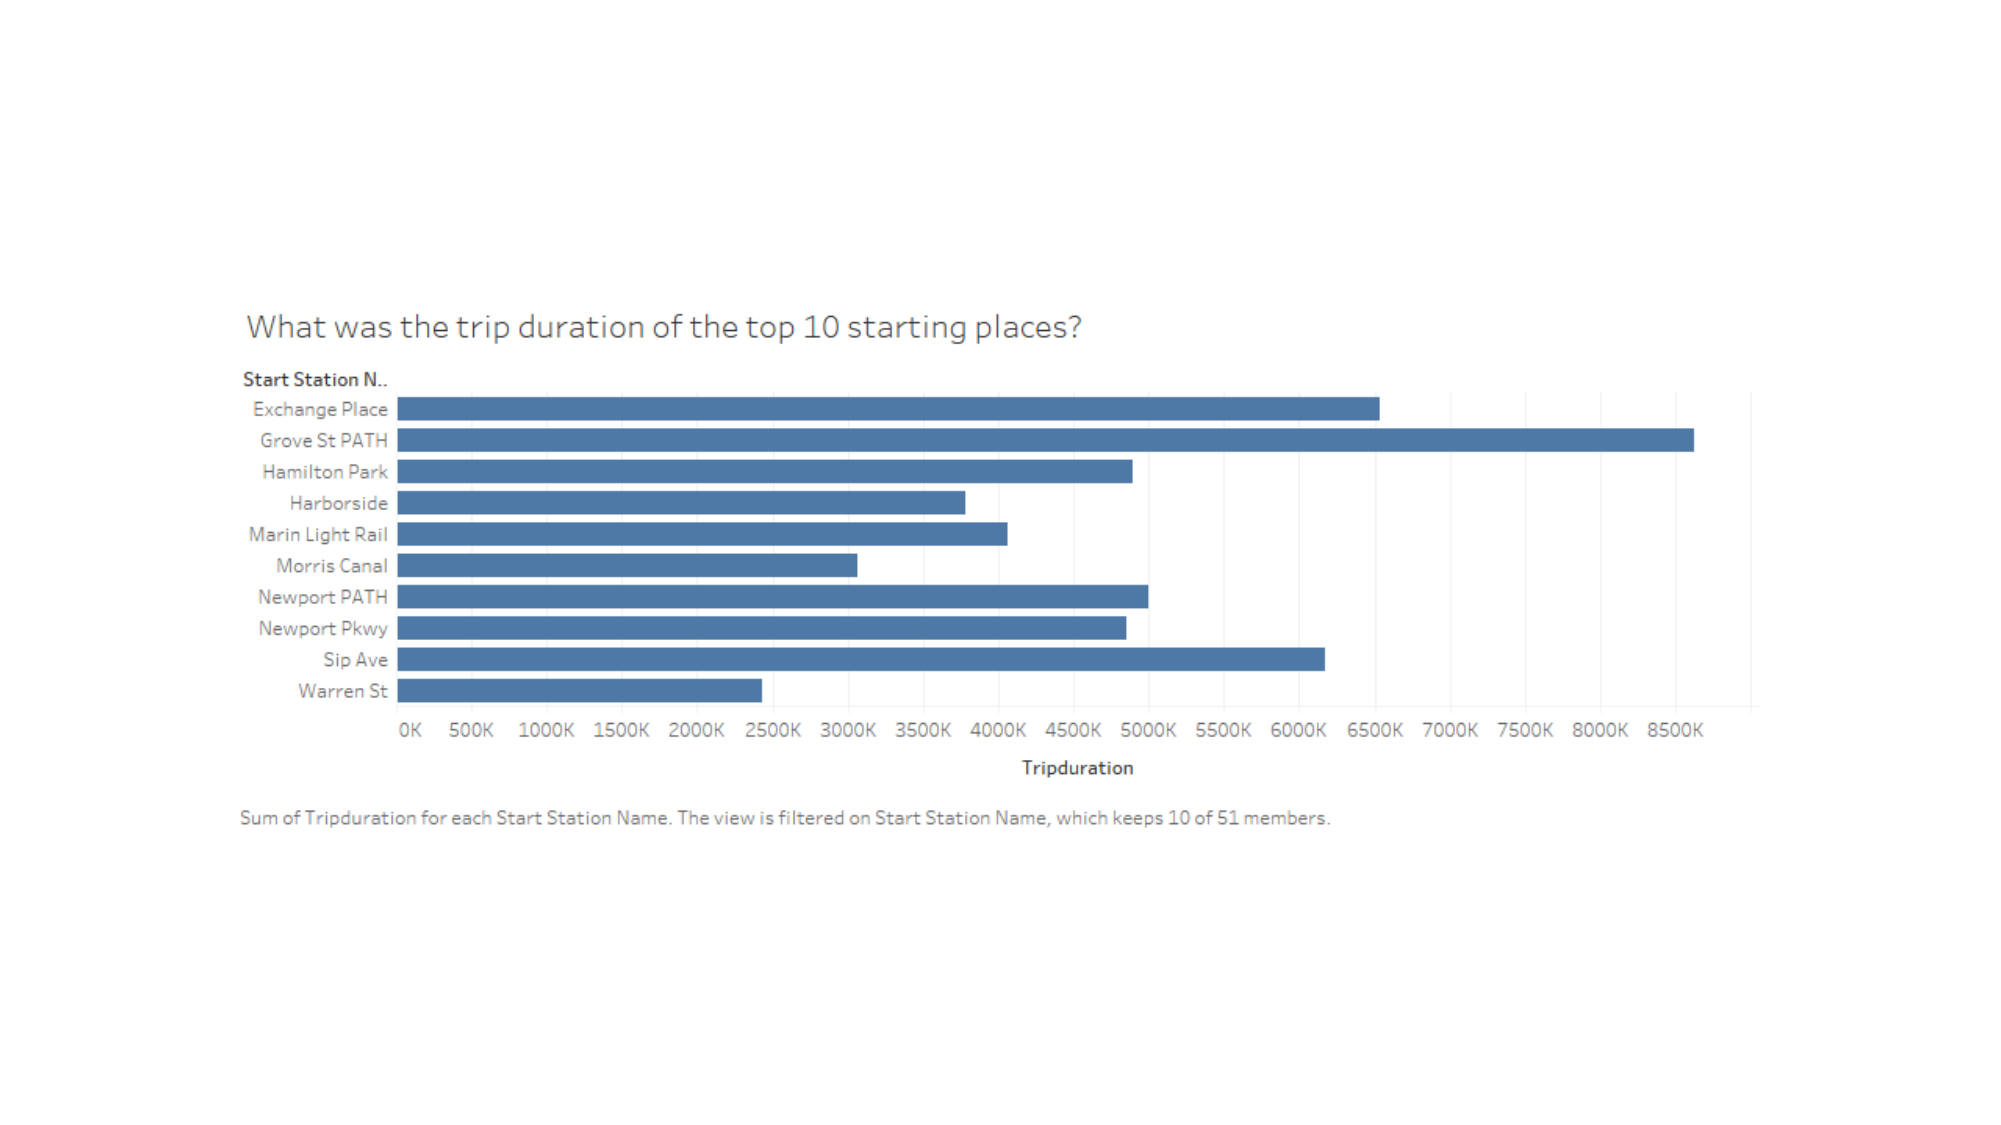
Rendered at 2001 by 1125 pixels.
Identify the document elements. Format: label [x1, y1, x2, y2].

picture [240, 294, 1760, 831]
